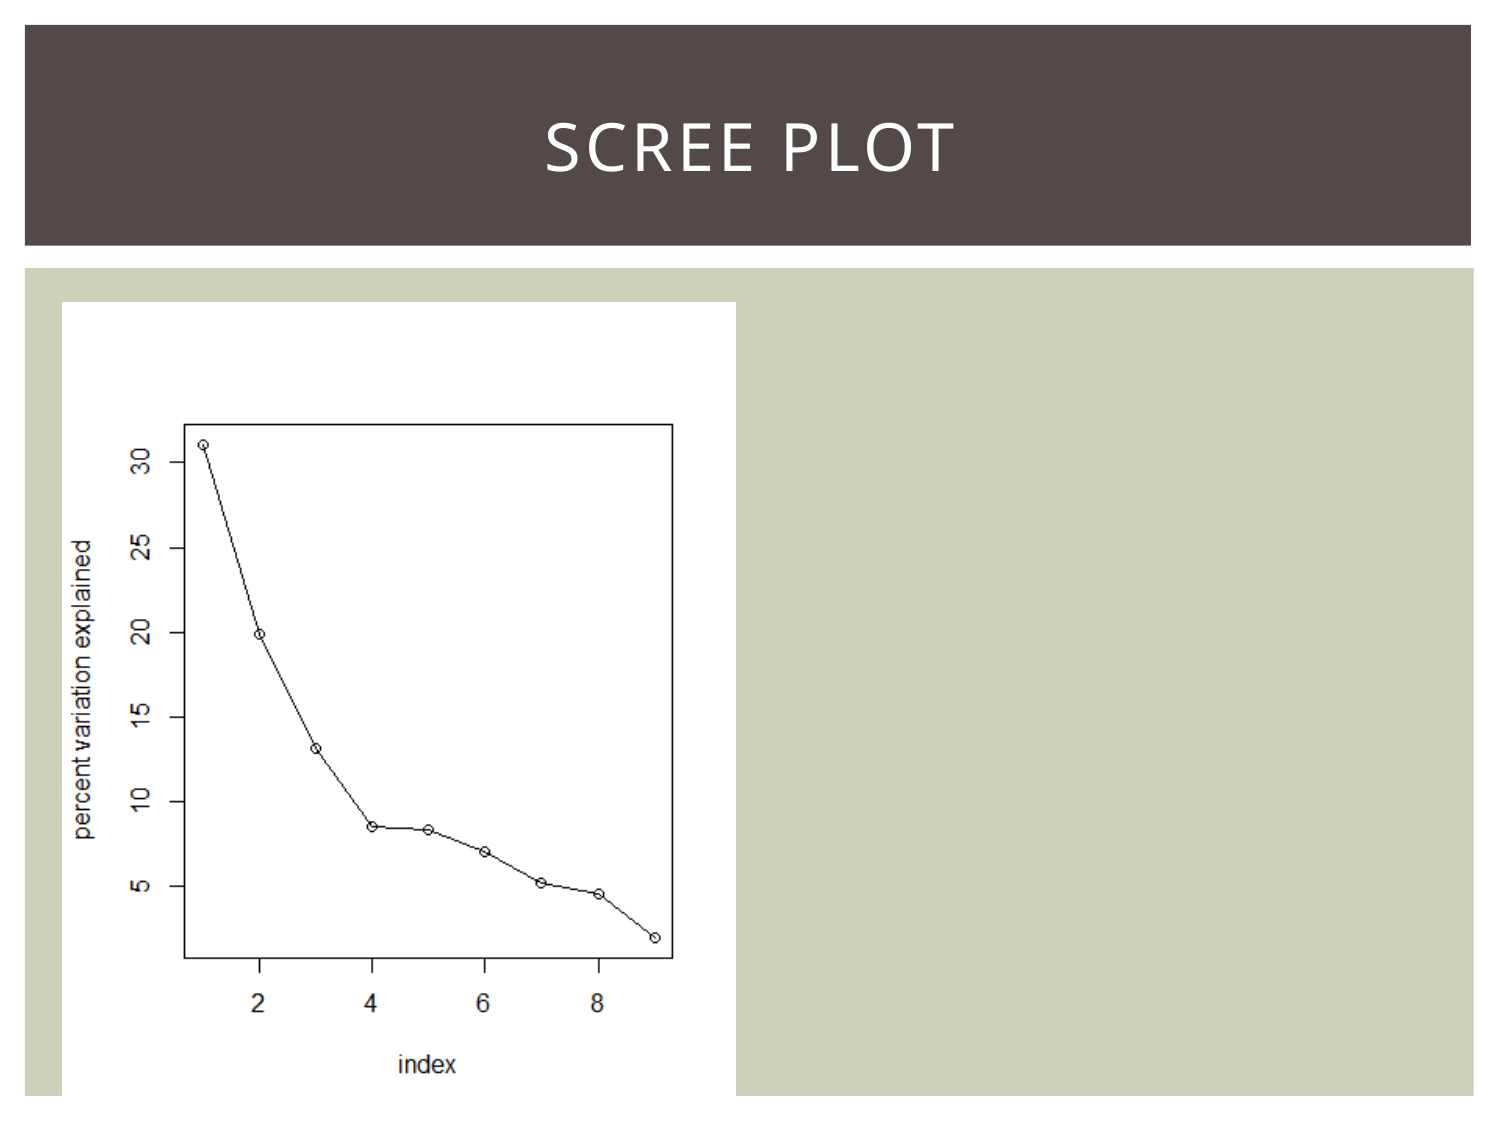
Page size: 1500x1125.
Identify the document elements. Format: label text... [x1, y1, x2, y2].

title SCREE PLOT [62, 58, 1438, 232]
picture [62, 302, 737, 1111]
